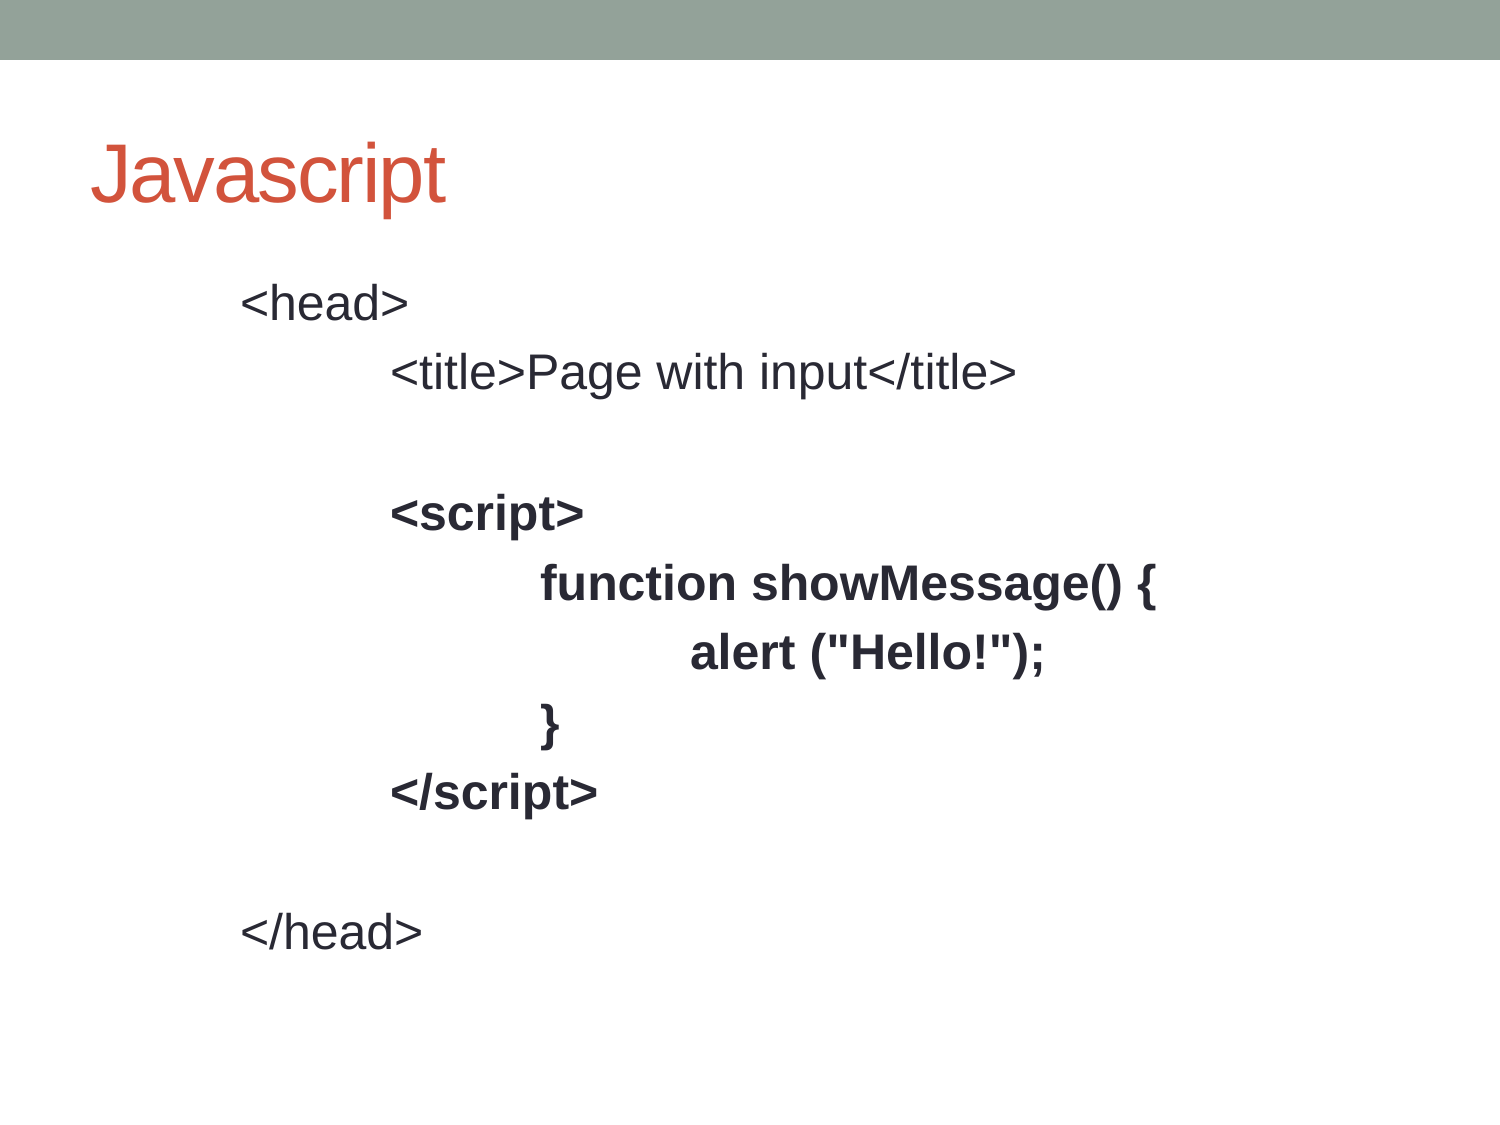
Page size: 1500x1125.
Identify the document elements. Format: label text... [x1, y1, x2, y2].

title Javascript [75, 87, 1425, 250]
list <head> <title>Page with input</title> <script> function showMessage() { alert ("Hello!"); } </script> </head> [75, 262, 1425, 1063]
